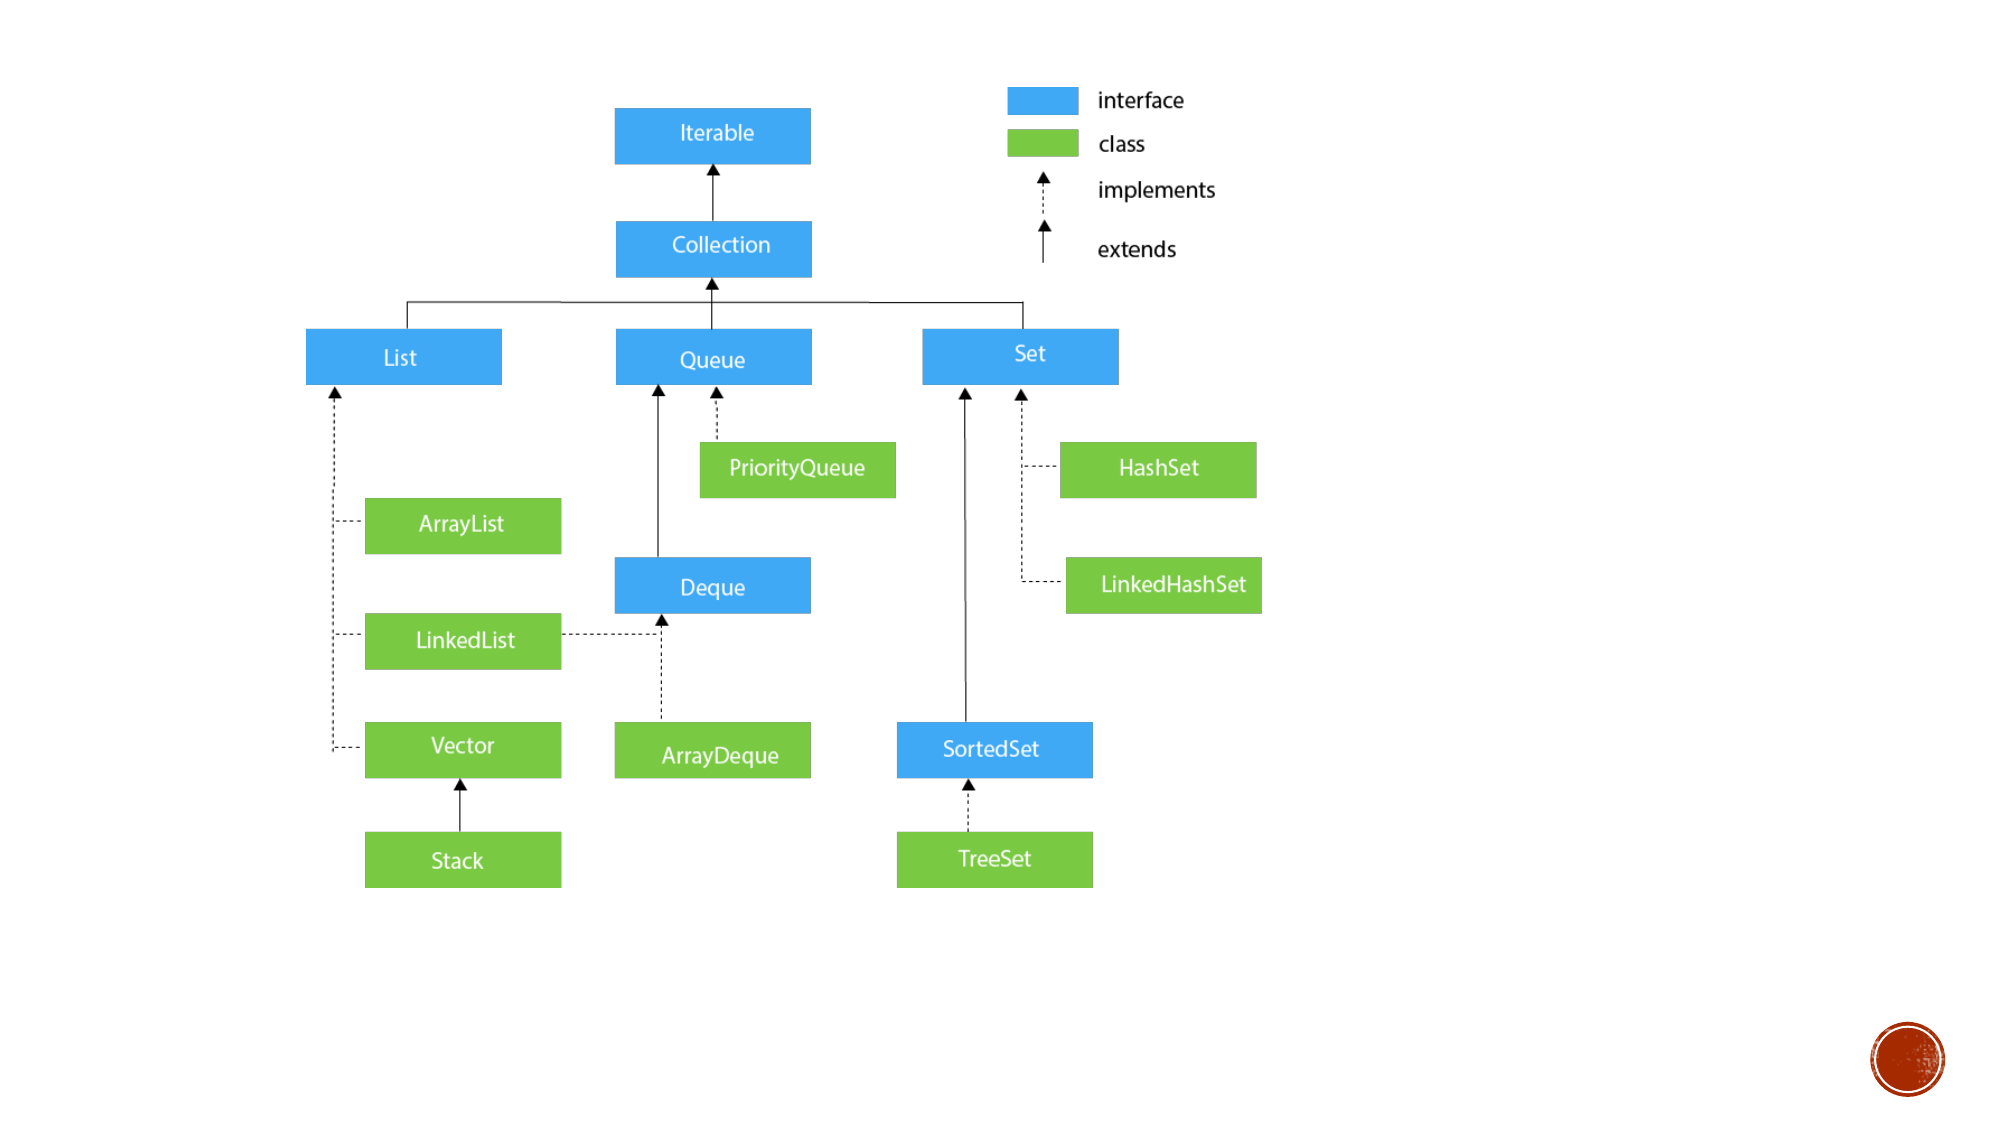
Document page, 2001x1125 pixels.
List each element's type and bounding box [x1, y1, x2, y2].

picture [306, 87, 1262, 888]
